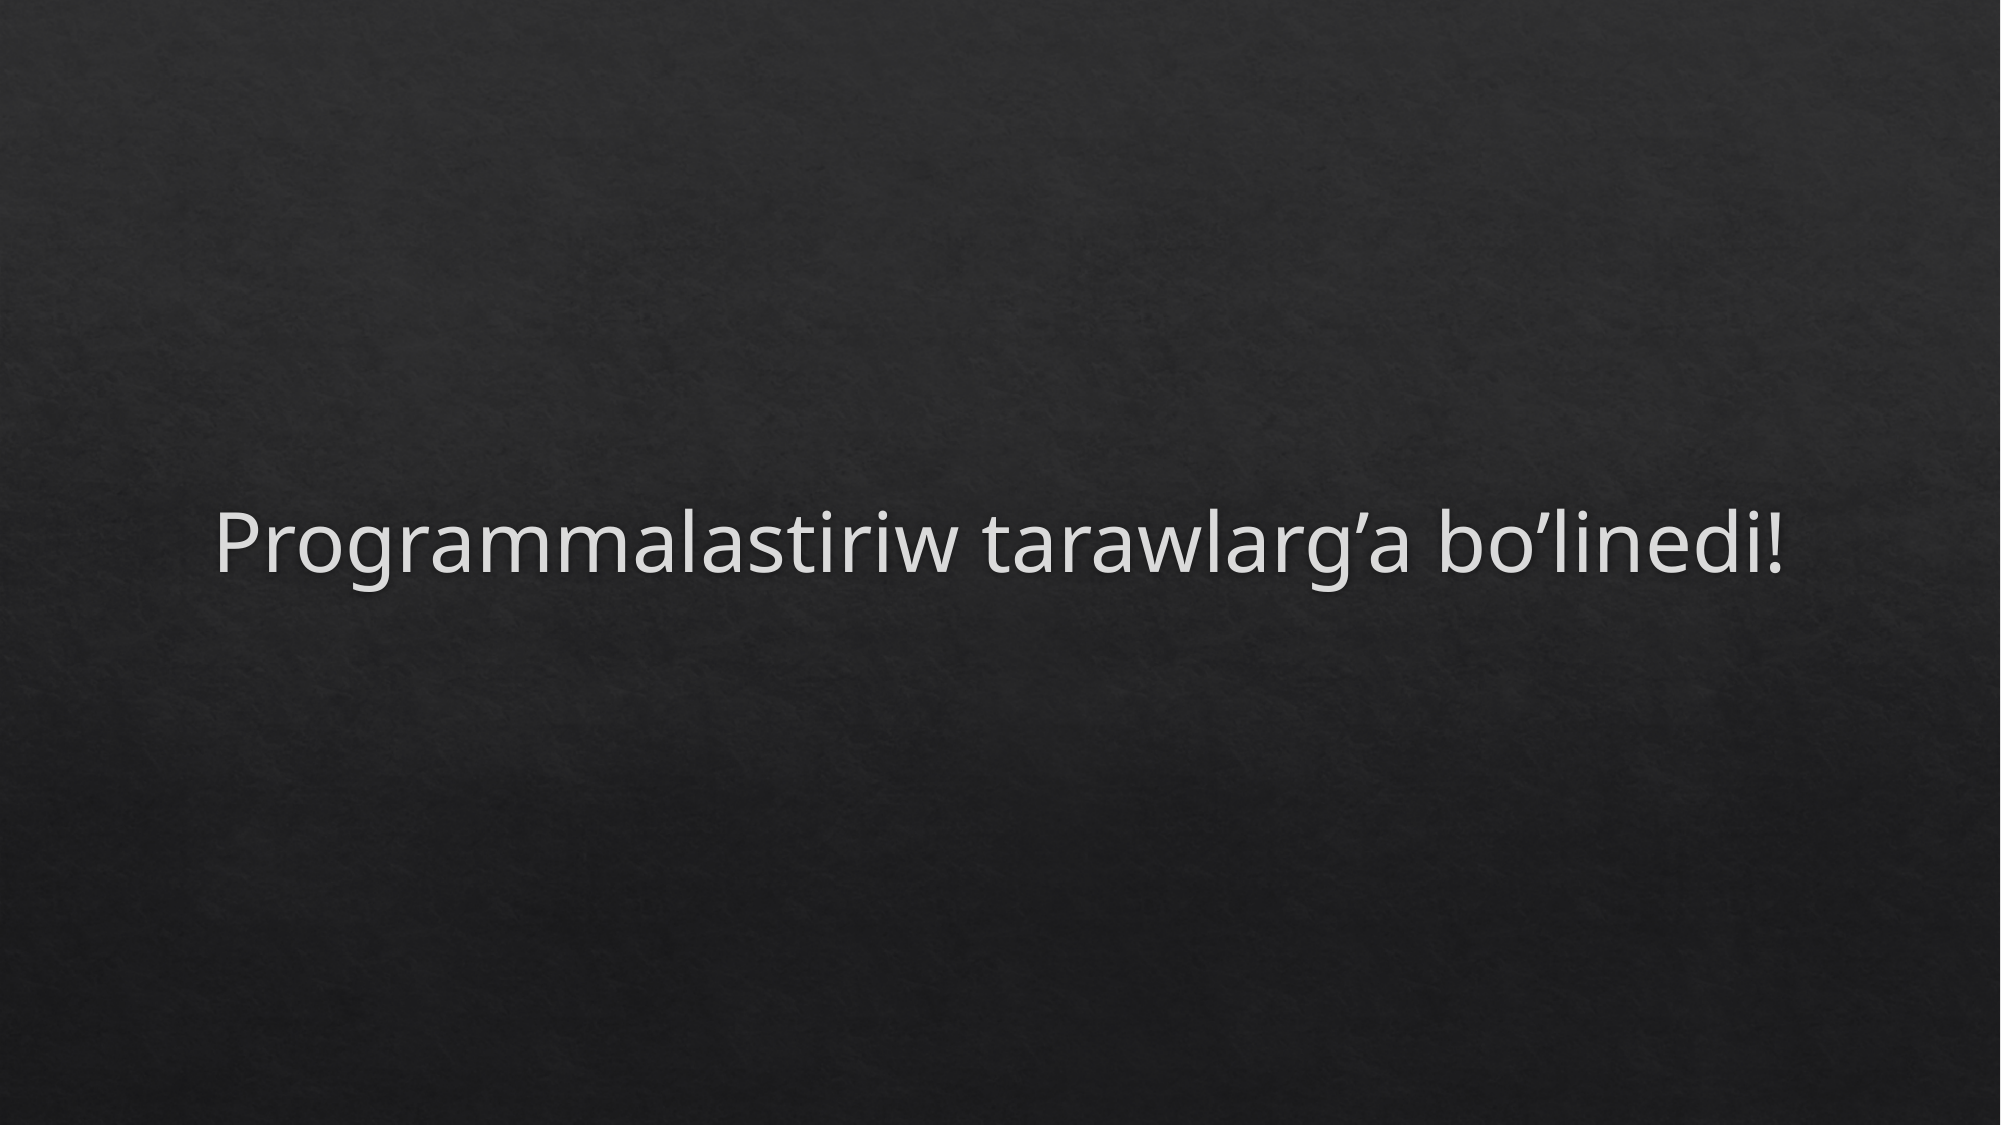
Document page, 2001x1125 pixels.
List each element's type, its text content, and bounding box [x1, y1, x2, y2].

title Programmalastiriw tarawlarg’a bo’linedi! [151, 459, 1850, 619]
